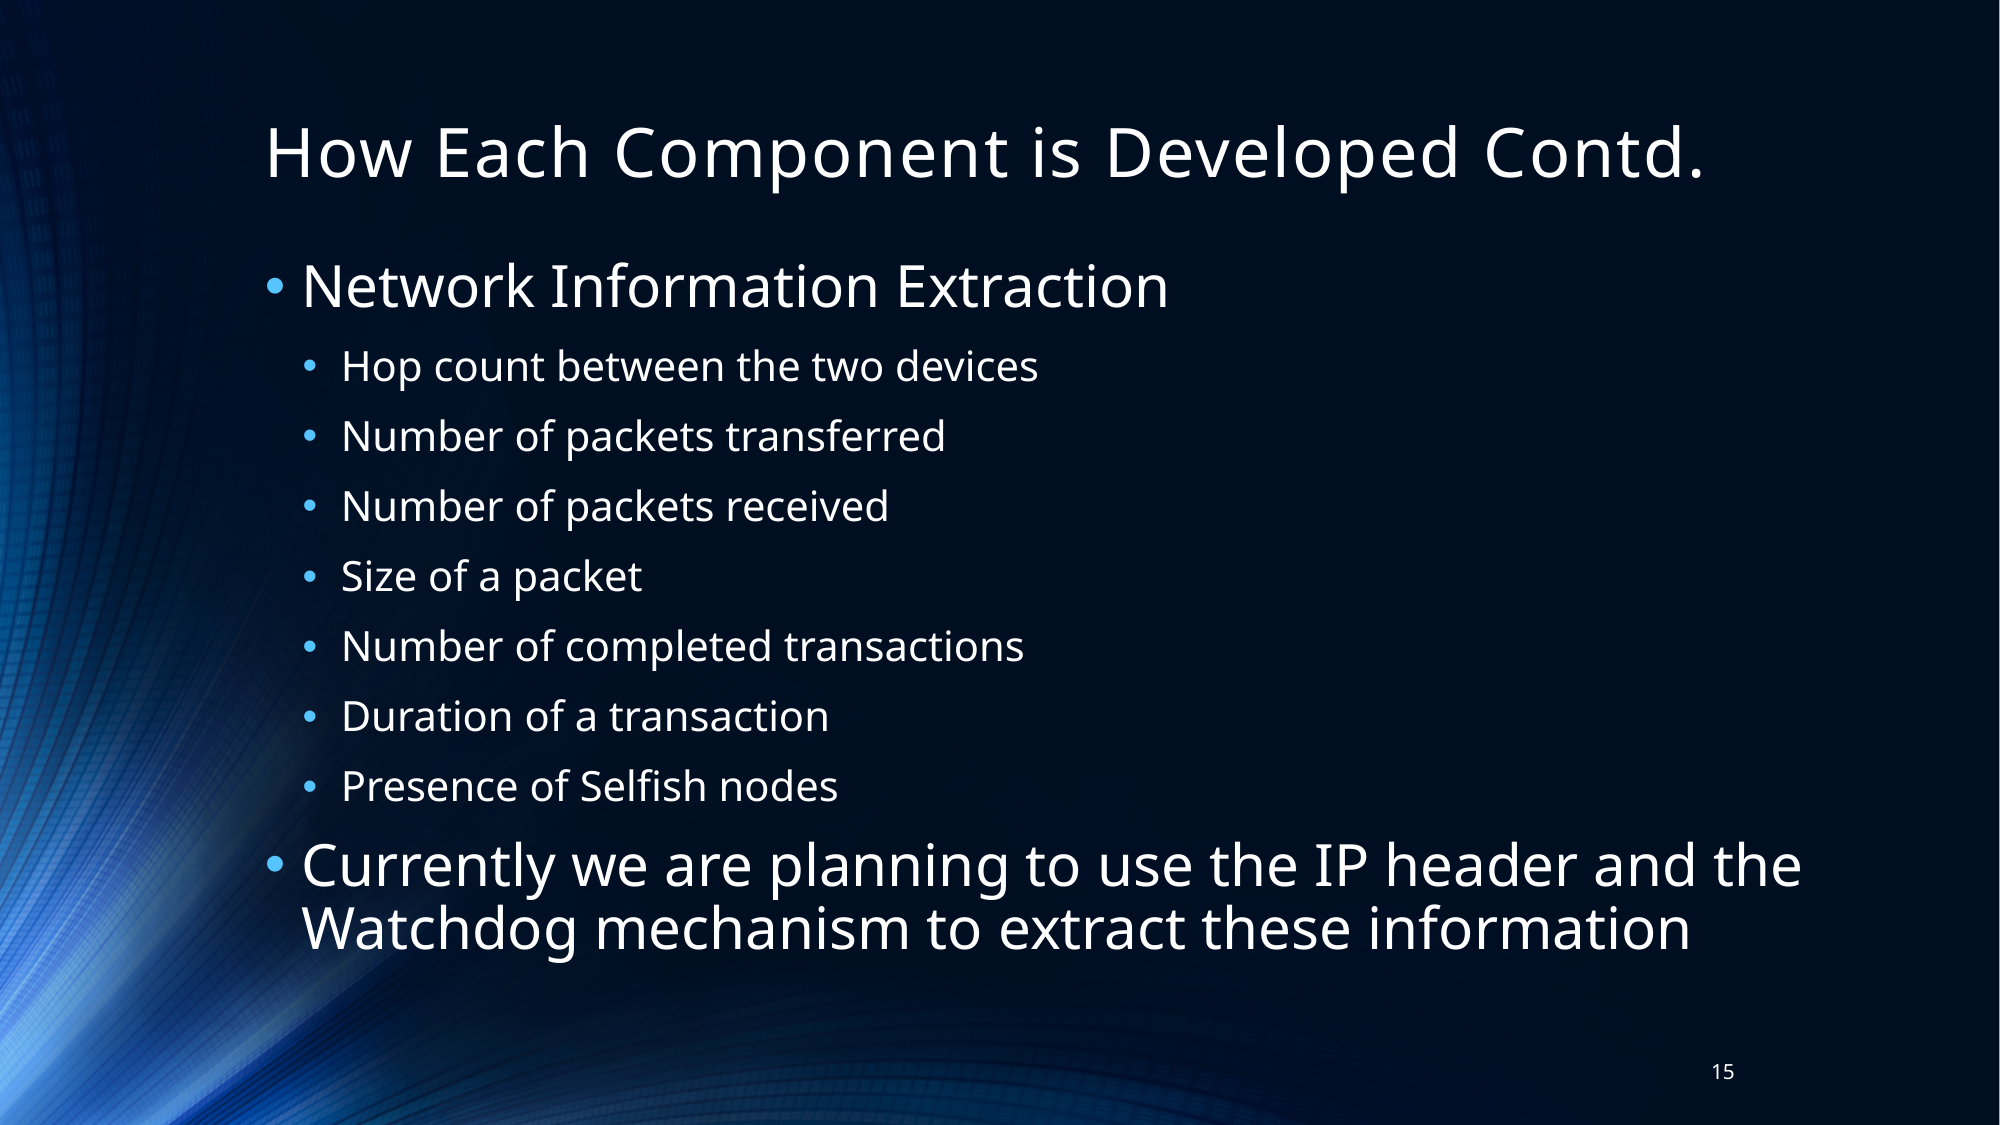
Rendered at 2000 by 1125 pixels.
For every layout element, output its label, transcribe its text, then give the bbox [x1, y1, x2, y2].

title How Each Component is Developed Contd. [249, 62, 1750, 200]
slide_number 15 [1612, 1050, 1750, 1096]
list Network Information Extraction Hop count between the two devices Number of packets transferred Number of packets received Size of a packet Number of completed transactions Duration of a transaction Presence of Selfish nodes Currently we are planning to use the IP header and the Watchdog mechanism to extract these information [249, 249, 1825, 1088]
picture [0, 0, 2000, 1125]
